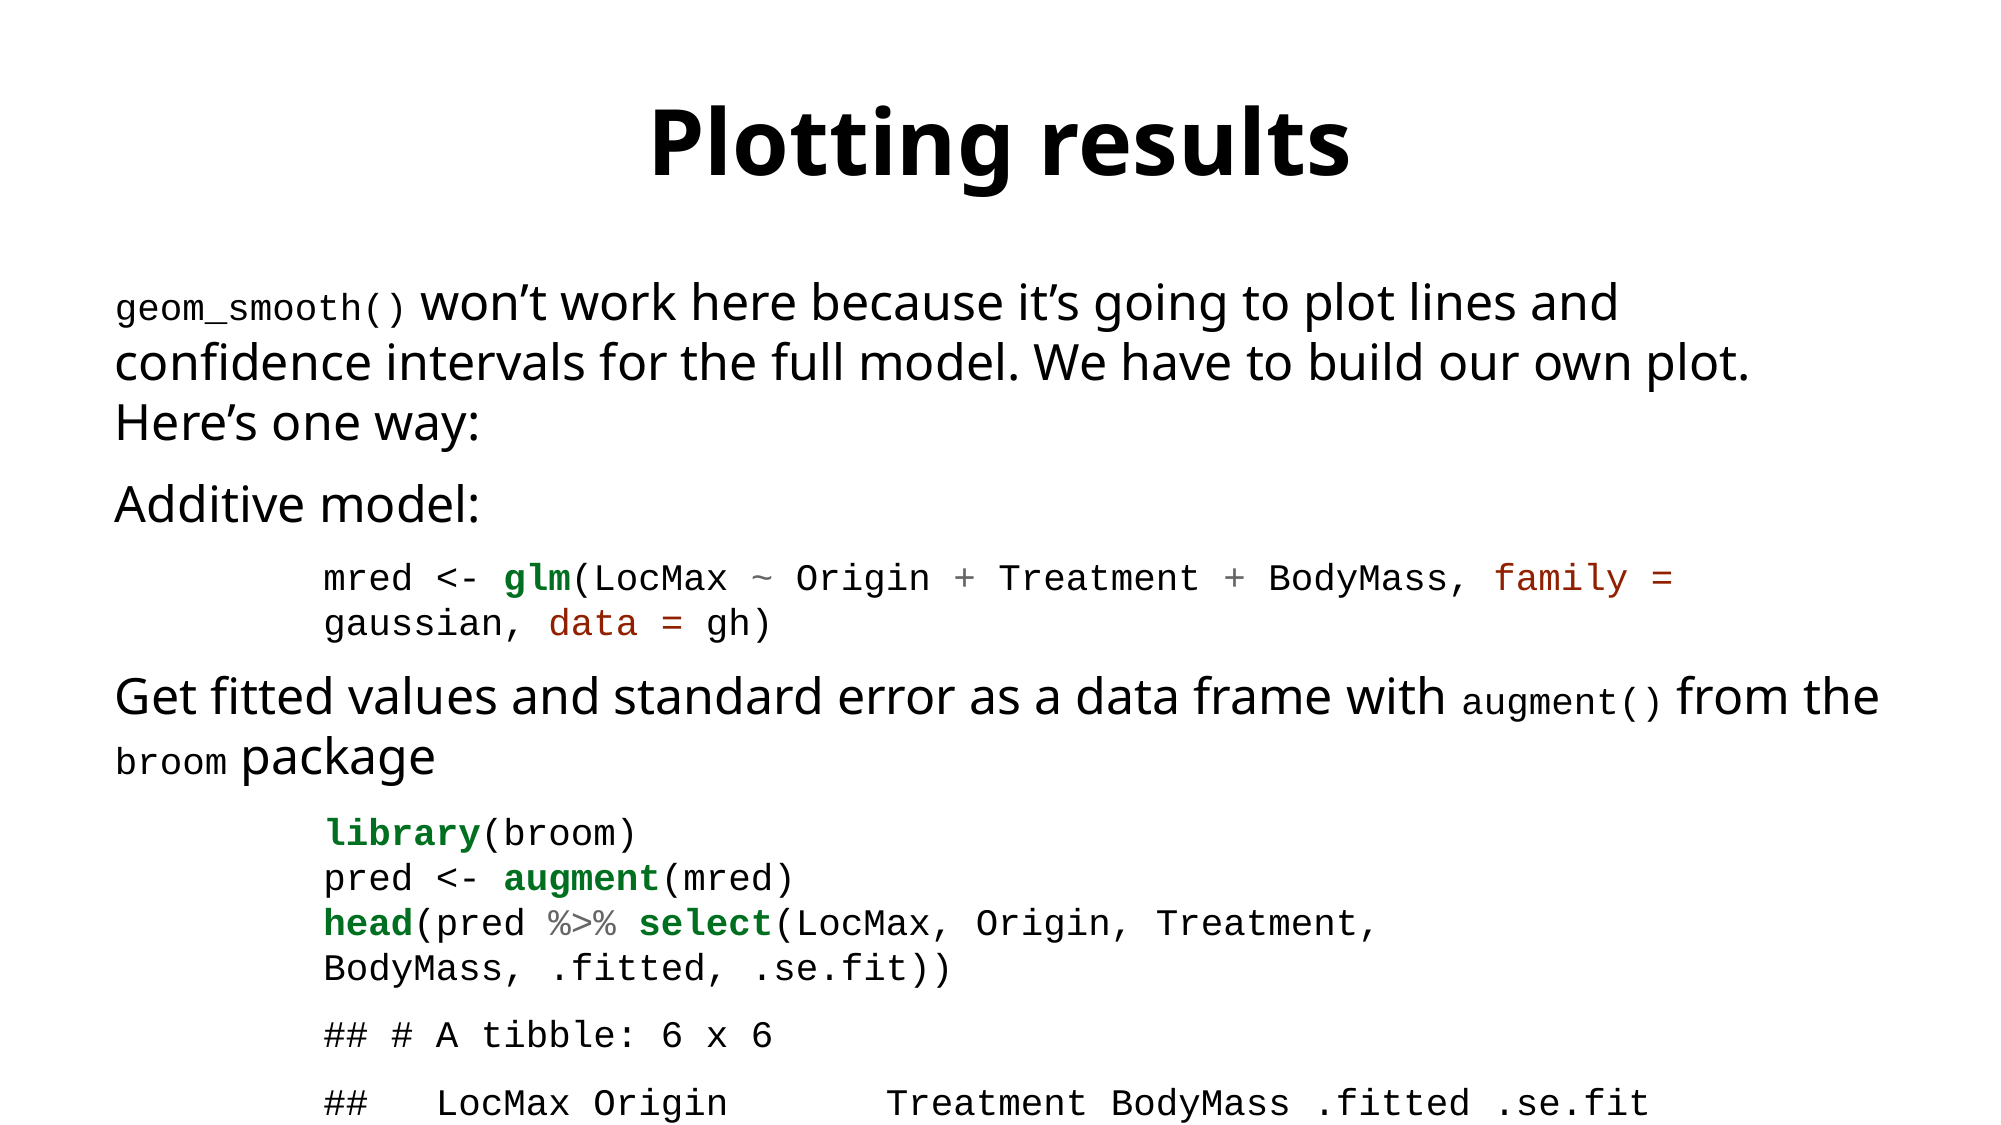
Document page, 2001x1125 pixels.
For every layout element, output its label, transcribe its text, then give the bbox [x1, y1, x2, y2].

title Plotting results [99, 45, 1900, 233]
list geom_smooth() won’t work here because it’s going to plot lines and confidence intervals for the full model. We have to build our own plot. Here’s one way: Additive model: mred <- glm(LocMax ~ Origin + Treatment + BodyMass, family = gaussian, data = gh) Get fitted values and standard error as a data frame with augment() from the broom package library(broom) pred <- augment(mred) head(pred %>% select(LocMax, Origin, Treatment, BodyMass, .fitted, .se.fit)) ## # A tibble: 6 x 6 ## LocMax Origin Treatment BodyMass .fitted .se.fit ## <dbl> <chr> <chr> <dbl> <dbl> <dbl> ## 1 7193 non-roadside noisy 0.084 7318. 87.1 ## 2 7239 non-roadside noisy 0.084 7318. 87.1 ## 3 7358 non-roadside noisy 0.084 7318. 87.1 ## 4 8958 non-roadside noisy 0.086 7296. 83.5 ## 5 8452 non-roadside noisy 0.086 7296. 83.5 ## 6 8958 non-roadside noisy 0.086 7296. 83.5 ggplot(pred, aes(x = BodyMass, y = .fitted, color = Origin)) + geom_line(aes(group = Origin)) + geom_ribbon(aes(ymin = .fitted - .se.fit * 1.96, ymax = .fitted + .se.fit * 1.96, group = Origin), alpha = 0.2, color = NA) + facet_wrap(~Treatment) + labs(y = "LocMax") [99, 262, 1900, 1005]
